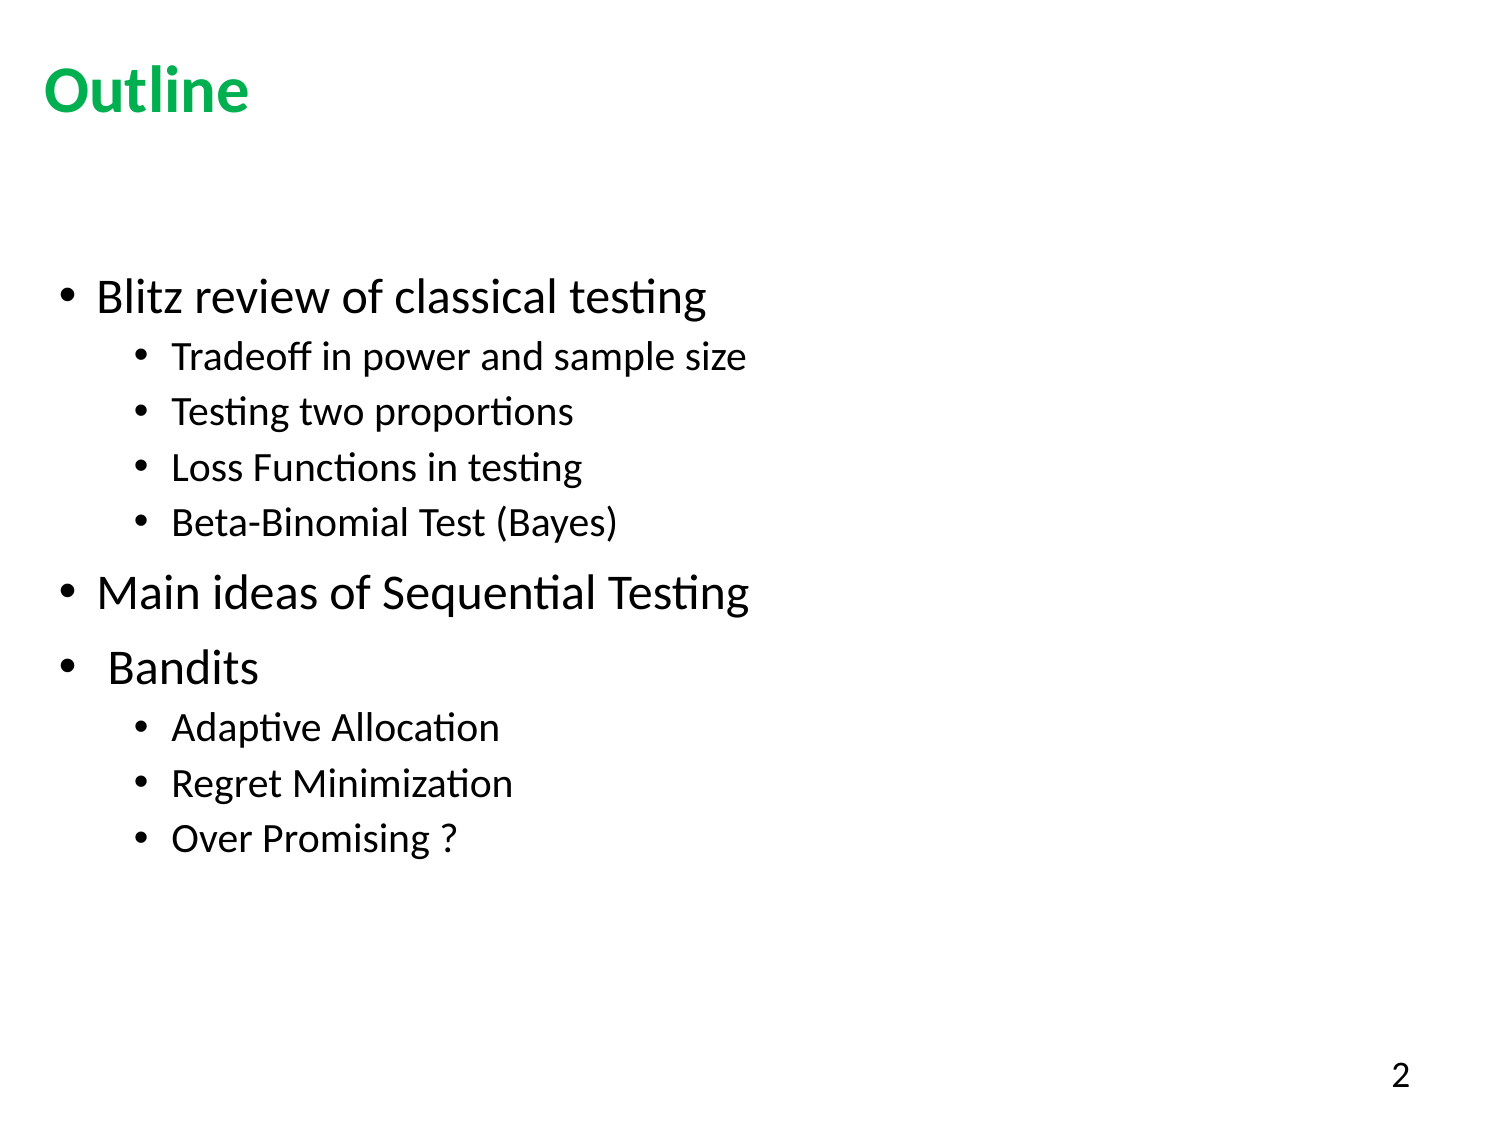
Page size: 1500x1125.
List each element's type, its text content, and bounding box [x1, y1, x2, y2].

text_box Outline [29, 38, 877, 133]
list Blitz review of classical testing Tradeoff in power and sample size Testing two proportions Loss Functions in testing Beta-Binomial Test (Bayes) Main ideas of Sequential Testing Bandits Adaptive Allocation Regret Minimization Over Promising ? [43, 262, 1290, 1011]
text_box 2 [1074, 1042, 1425, 1103]
